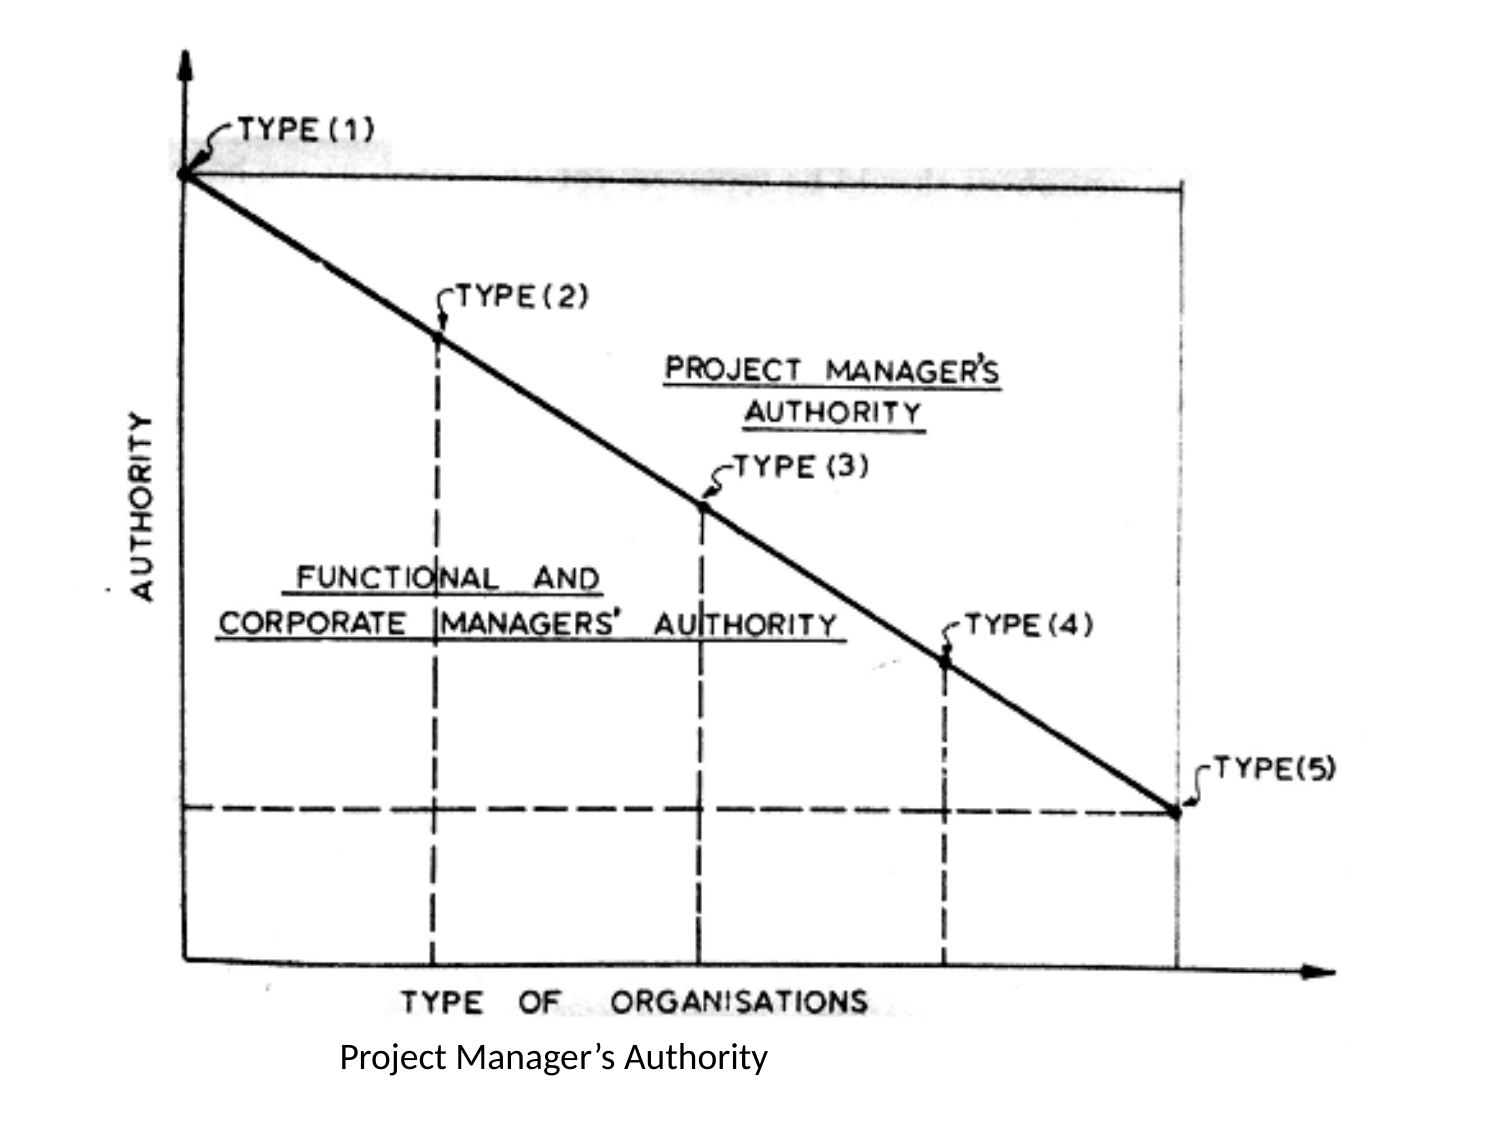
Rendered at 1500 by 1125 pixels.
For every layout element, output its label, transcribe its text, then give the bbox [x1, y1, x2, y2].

picture [74, 38, 1376, 1048]
text_box Project Manager’s Authority [324, 1057, 1075, 1085]
